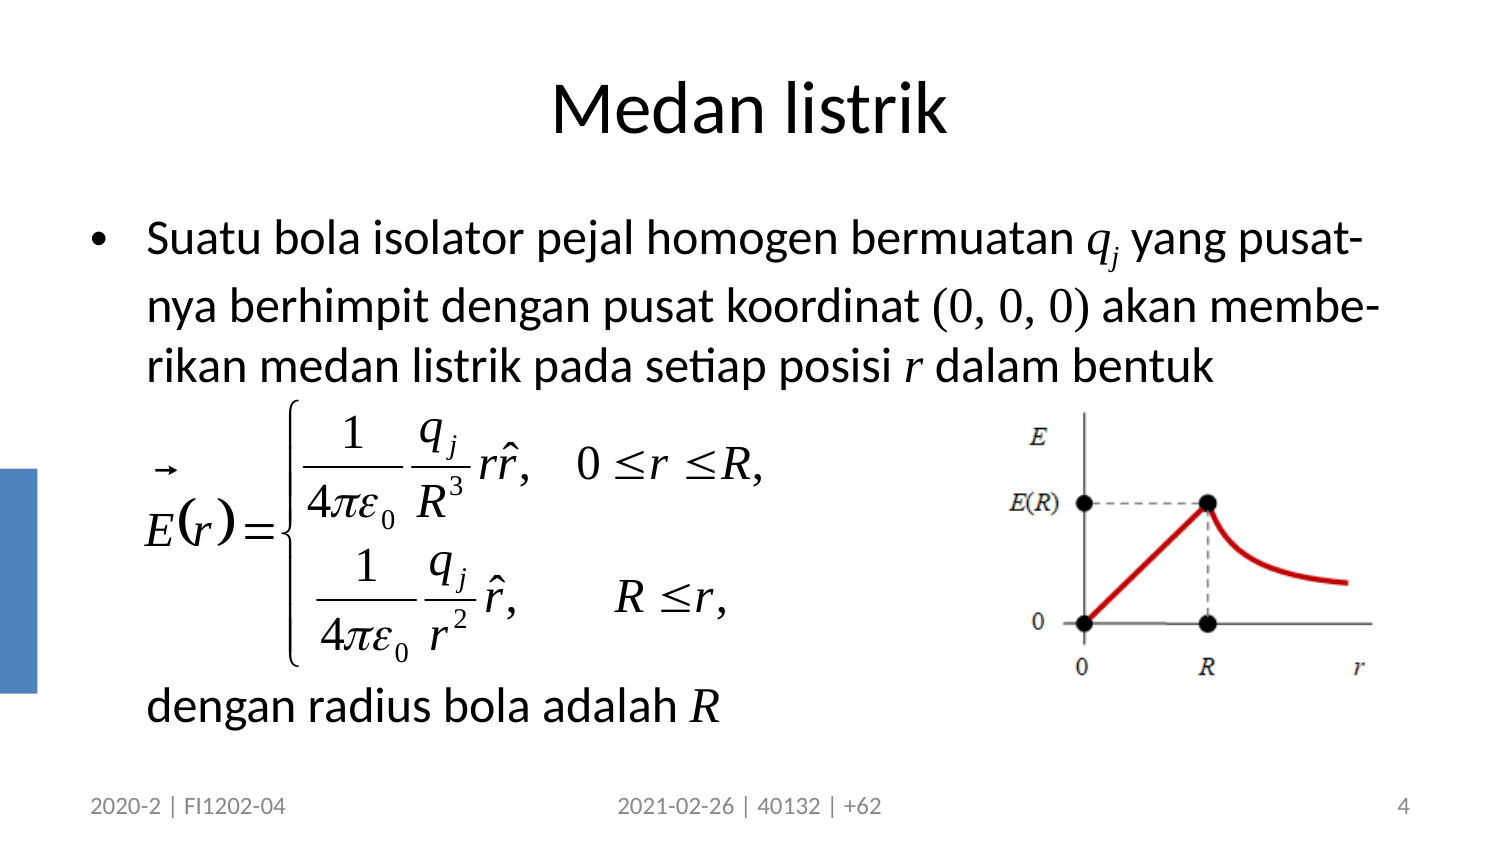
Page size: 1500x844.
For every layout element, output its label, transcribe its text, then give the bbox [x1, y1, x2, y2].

picture [998, 403, 1384, 692]
title Medan listrik [74, 33, 1426, 175]
footer 2021-02-26 | 40132 | +62 [512, 782, 988, 827]
slide_number 2020-2 | FI1202-04 [75, 782, 463, 827]
slide_number 4 [1074, 782, 1425, 827]
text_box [135, 390, 774, 678]
list Suatu bola isolator pejal homogen bermuatan qj yang pusat-nya berhimpit dengan pusat koordinat (0, 0, 0) akan membe-rikan medan listrik pada setiap posisi r dalam bentuk dengan radius bola adalah R [74, 196, 1426, 754]
